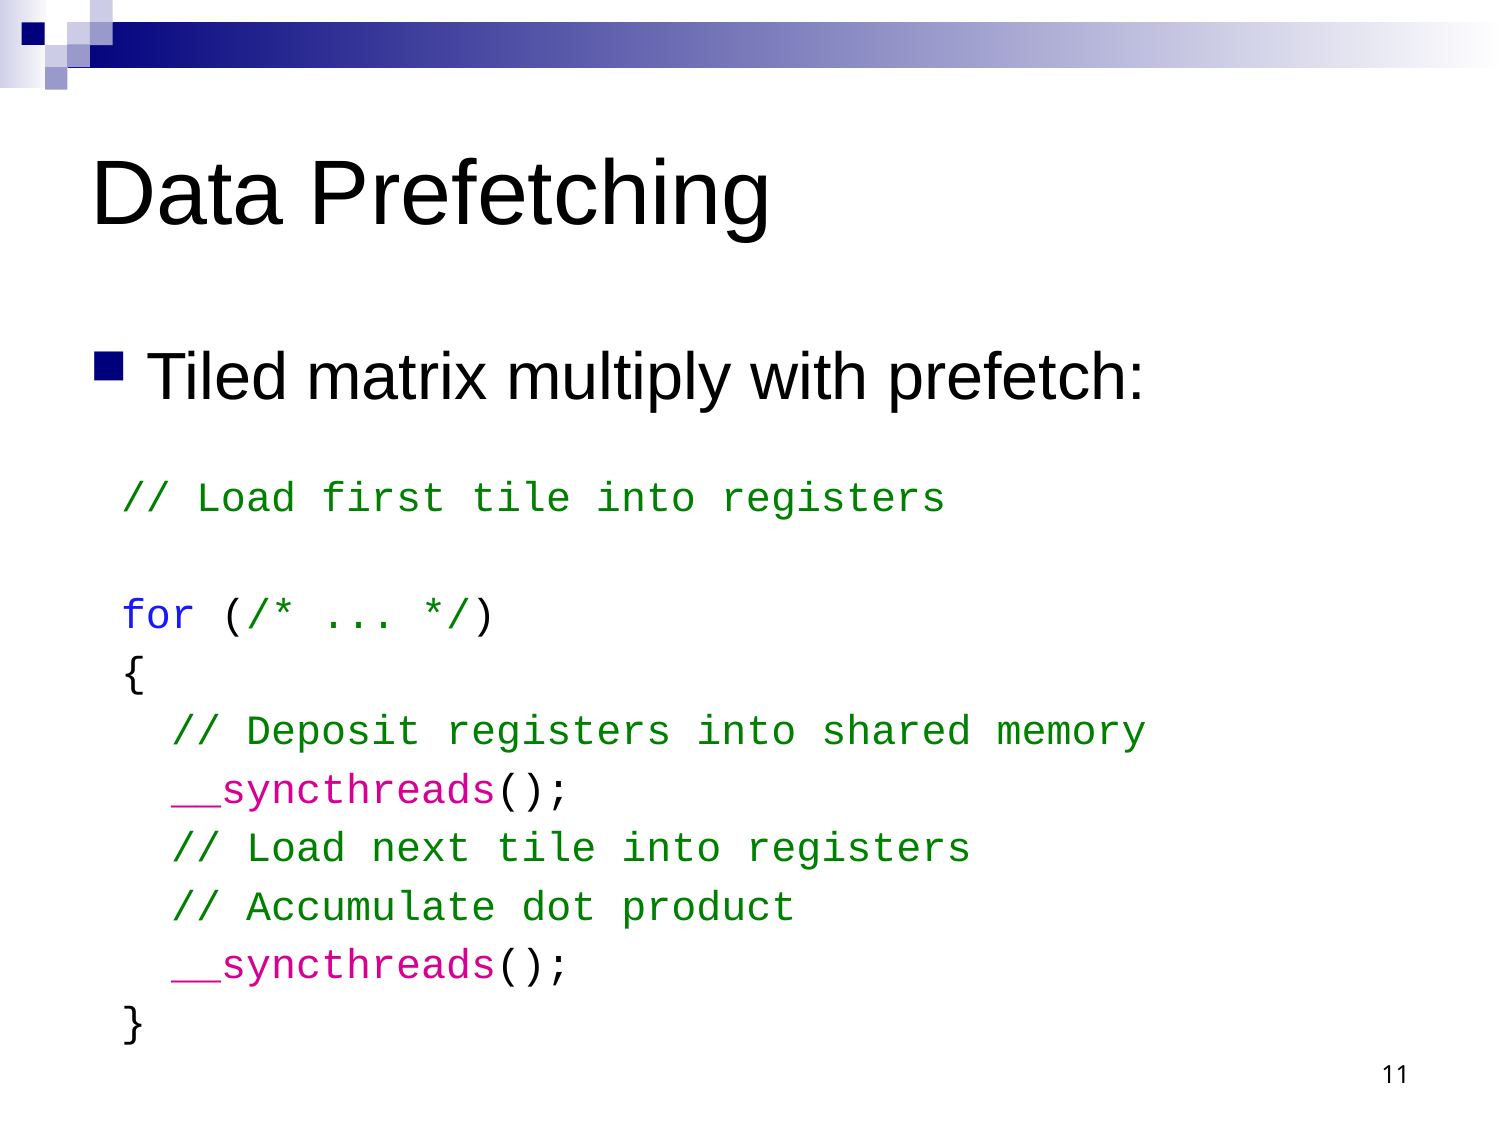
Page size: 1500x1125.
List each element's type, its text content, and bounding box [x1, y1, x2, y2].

text_box // Load first tile into registers for (/* ... */) { // Deposit registers into shared memory __syncthreads(); // Load next tile into registers // Accumulate dot product __syncthreads(); } [87, 462, 1500, 1063]
list Tiled matrix multiply with prefetch: [75, 324, 1463, 513]
title Data Prefetching [75, 75, 1425, 300]
slide_number 11 [1074, 1024, 1426, 1101]
